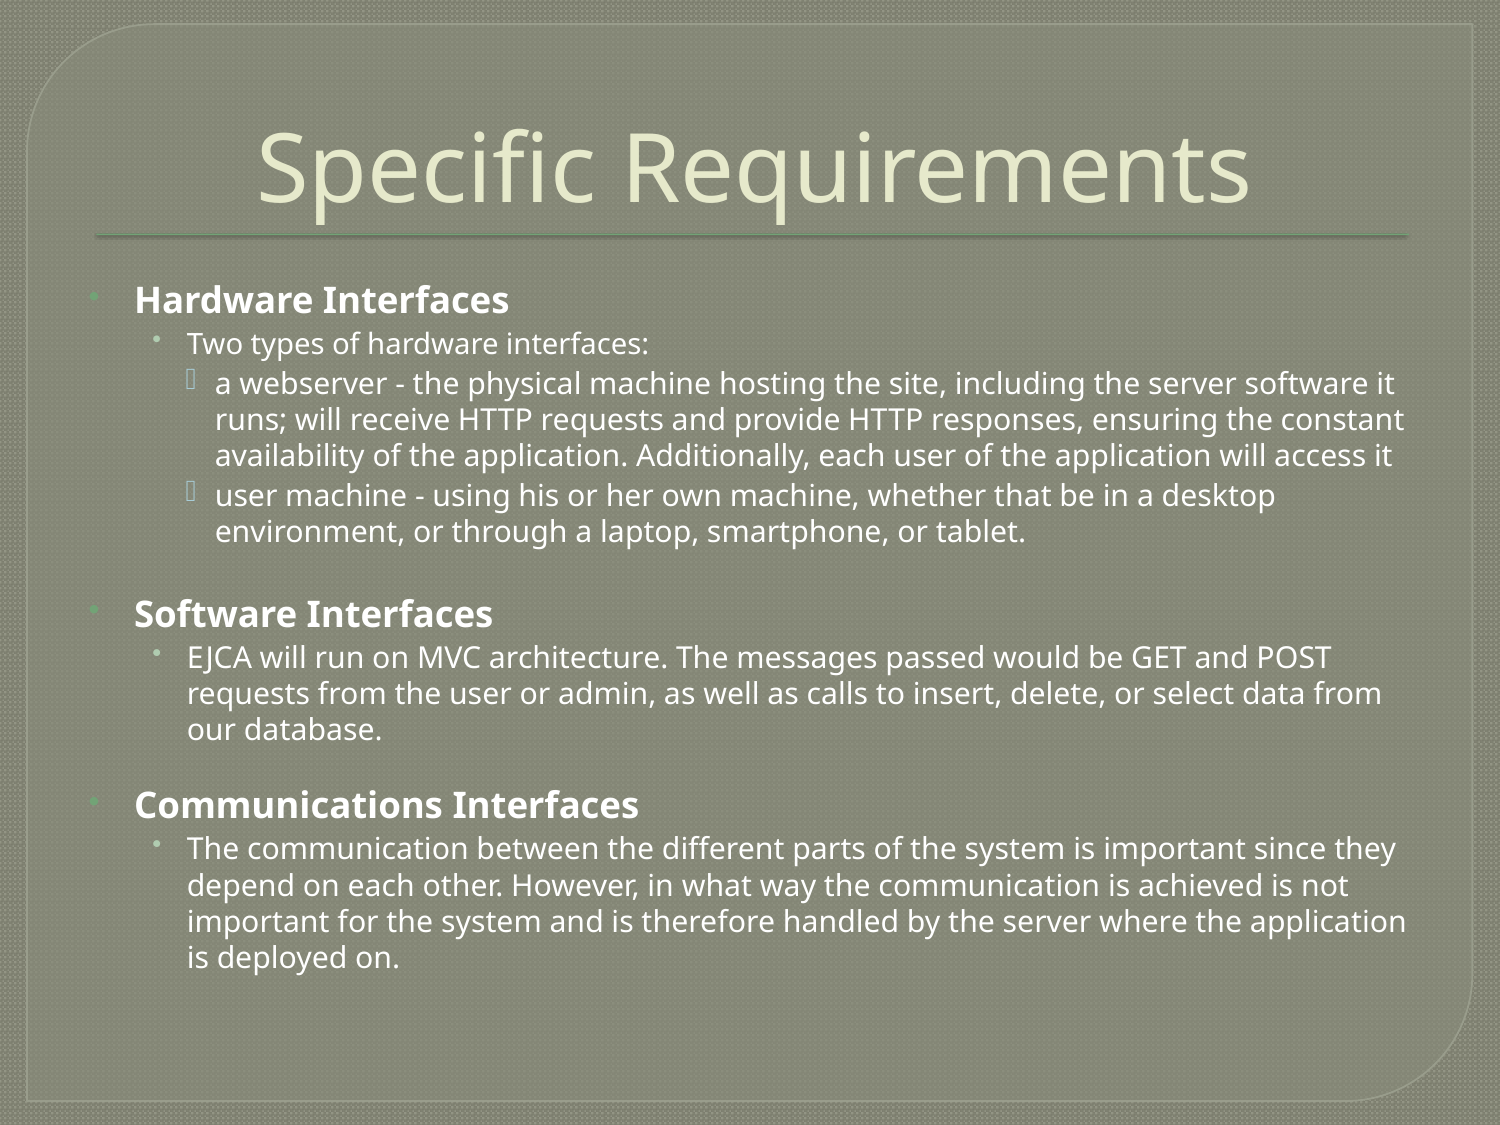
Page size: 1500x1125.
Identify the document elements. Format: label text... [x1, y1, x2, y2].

title Specific Requirements [75, 41, 1425, 230]
list Hardware Interfaces Two types of hardware interfaces: a webserver - the physical machine hosting the site, including the server software it runs; will receive HTTP requests and provide HTTP responses, ensuring the constant availability of the application. Additionally, each user of the application will access it user machine - using his or her own machine, whether that be in a desktop environment, or through a laptop, smartphone, or tablet. Software Interfaces EJCA will run on MVC architecture. The messages passed would be GET and POST requests from the user or admin, as well as calls to insert, delete, or select data from our database. Communications Interfaces The communication between the different parts of the system is important since they depend on each other. However, in what way the communication is achieved is not important for the system and is therefore handled by the server where the application is deployed on. [75, 270, 1425, 1013]
